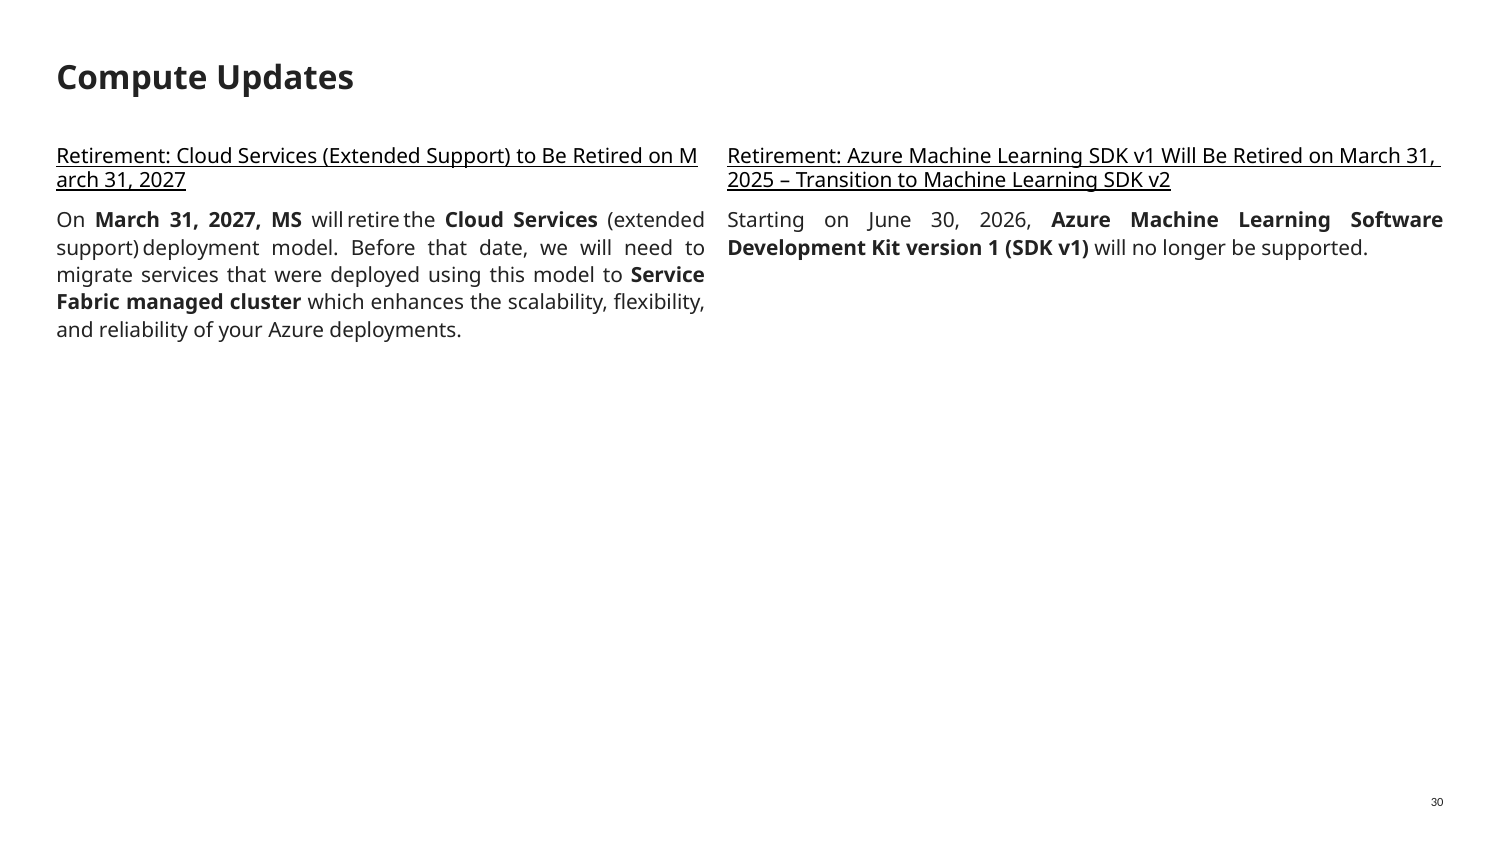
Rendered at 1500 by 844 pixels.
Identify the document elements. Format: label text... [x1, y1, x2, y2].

list Retirement: Azure Machine Learning SDK v1 Will Be Retired on March 31, 2025 – Transition to Machine Learning SDK v2 Starting on June 30, 2026, Azure Machine Learning Software Development Kit version 1 (SDK v1) will no longer be supported. [727, 140, 1444, 760]
list Retirement: Cloud Services (Extended Support) to Be Retired on March 31, 2027 On March 31, 2027, MS will retire the Cloud Services (extended support) deployment model. Before that date, we will need to migrate services that were deployed using this model to Service Fabric managed cluster which enhances the scalability, flexibility, and reliability of your Azure deployments. [56, 140, 706, 363]
title Compute Updates [56, 56, 1444, 113]
